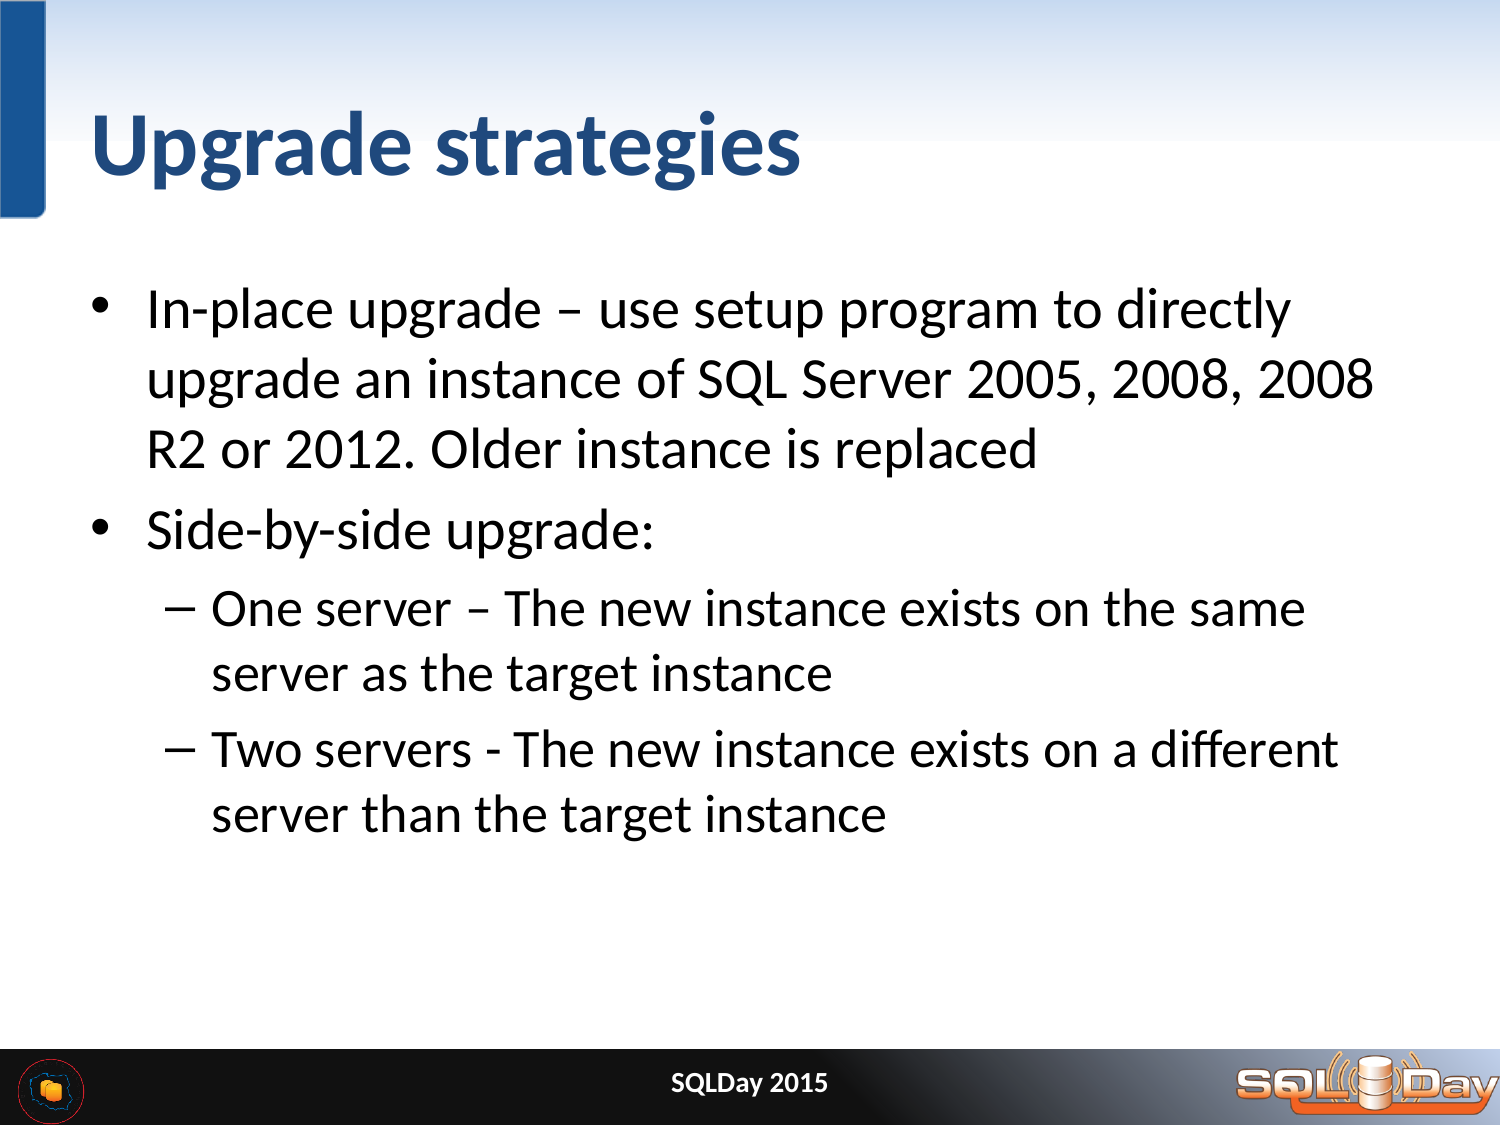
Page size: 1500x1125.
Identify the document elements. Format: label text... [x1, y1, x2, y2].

picture [16, 1057, 85, 1125]
picture [0, 0, 46, 219]
title Upgrade strategies [75, 45, 1425, 233]
list In-place upgrade – use setup program to directly upgrade an instance of SQL Server 2005, 2008, 2008 R2 or 2012. Older instance is replaced Side-by-side upgrade: One server – The new instance exists on the same server as the target instance Two servers - The new instance exists on a different server than the target instance [75, 262, 1425, 1005]
picture [1236, 1051, 1500, 1115]
